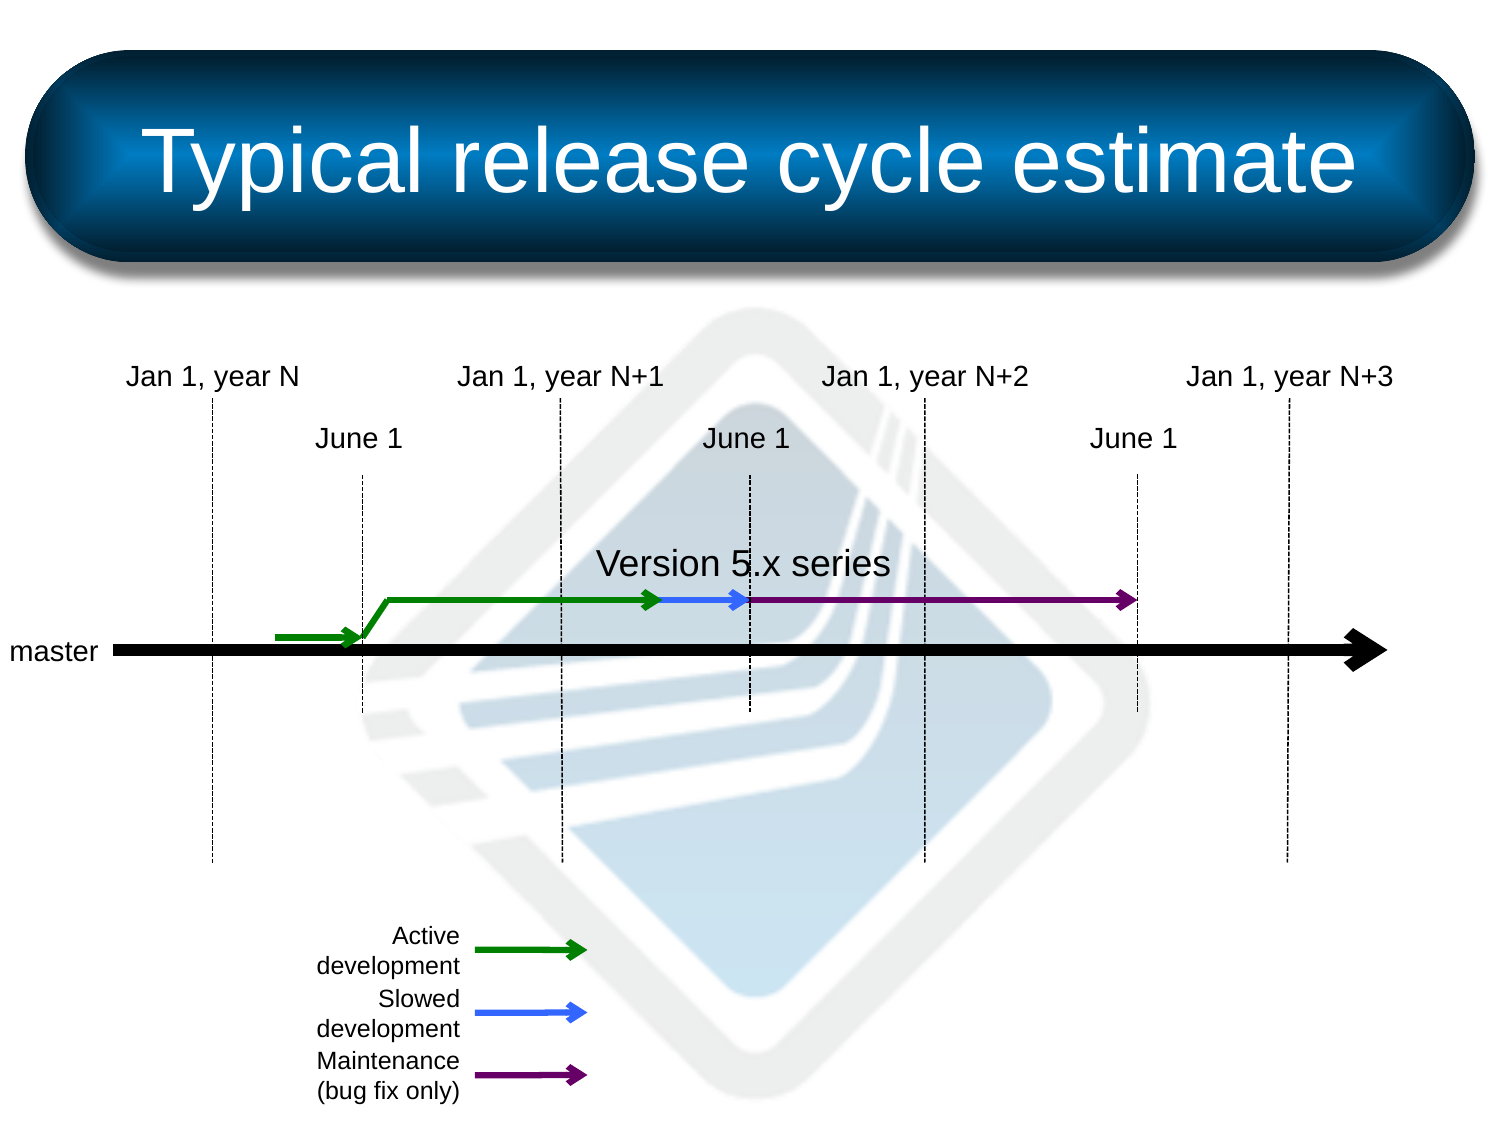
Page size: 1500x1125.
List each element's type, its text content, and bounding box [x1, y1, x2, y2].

picture [341, 656, 1159, 1110]
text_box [299, 412, 419, 713]
text_box Maintenance (bug fix only) [275, 1037, 475, 1113]
text_box Active development [275, 912, 475, 974]
text_box Slowed development [275, 974, 475, 1037]
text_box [1170, 349, 1410, 863]
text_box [810, 599, 1069, 638]
picture [1046, 638, 1074, 644]
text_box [1074, 411, 1194, 713]
picture [341, 299, 1159, 597]
title Typical release cycle estimate [112, 62, 1388, 250]
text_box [441, 647, 681, 863]
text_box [110, 349, 317, 863]
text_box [422, 599, 682, 638]
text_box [805, 647, 1046, 863]
picture [419, 638, 441, 644]
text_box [441, 349, 681, 598]
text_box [805, 349, 1046, 598]
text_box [687, 411, 807, 713]
text_box master [0, 624, 105, 675]
